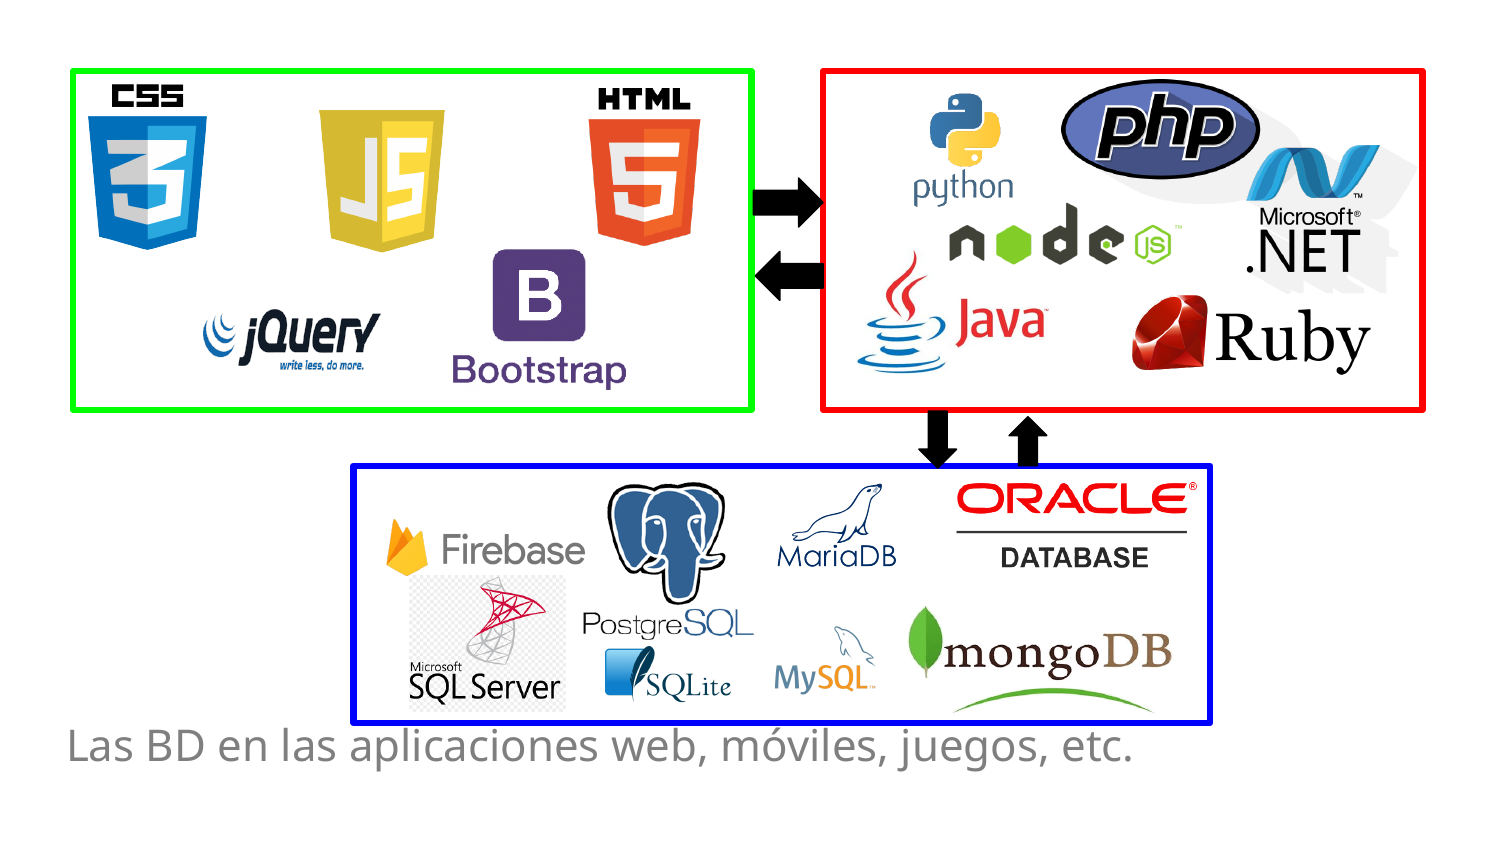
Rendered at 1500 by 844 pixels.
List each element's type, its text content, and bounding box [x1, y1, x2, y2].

list Las BD en las aplicaciones web, móviles, juegos, etc. [51, 694, 1376, 794]
picture [345, 480, 923, 738]
picture [895, 597, 1185, 724]
text_box [353, 465, 1211, 724]
picture [770, 624, 880, 697]
text_box [823, 70, 1423, 410]
text_box [1009, 416, 1047, 466]
text_box [755, 251, 824, 301]
text_box [73, 70, 752, 410]
picture [956, 482, 1198, 568]
picture [319, 88, 723, 399]
text_box [753, 178, 824, 228]
text_box [918, 411, 957, 469]
picture [88, 84, 207, 250]
picture [185, 273, 399, 403]
picture [843, 79, 1418, 407]
